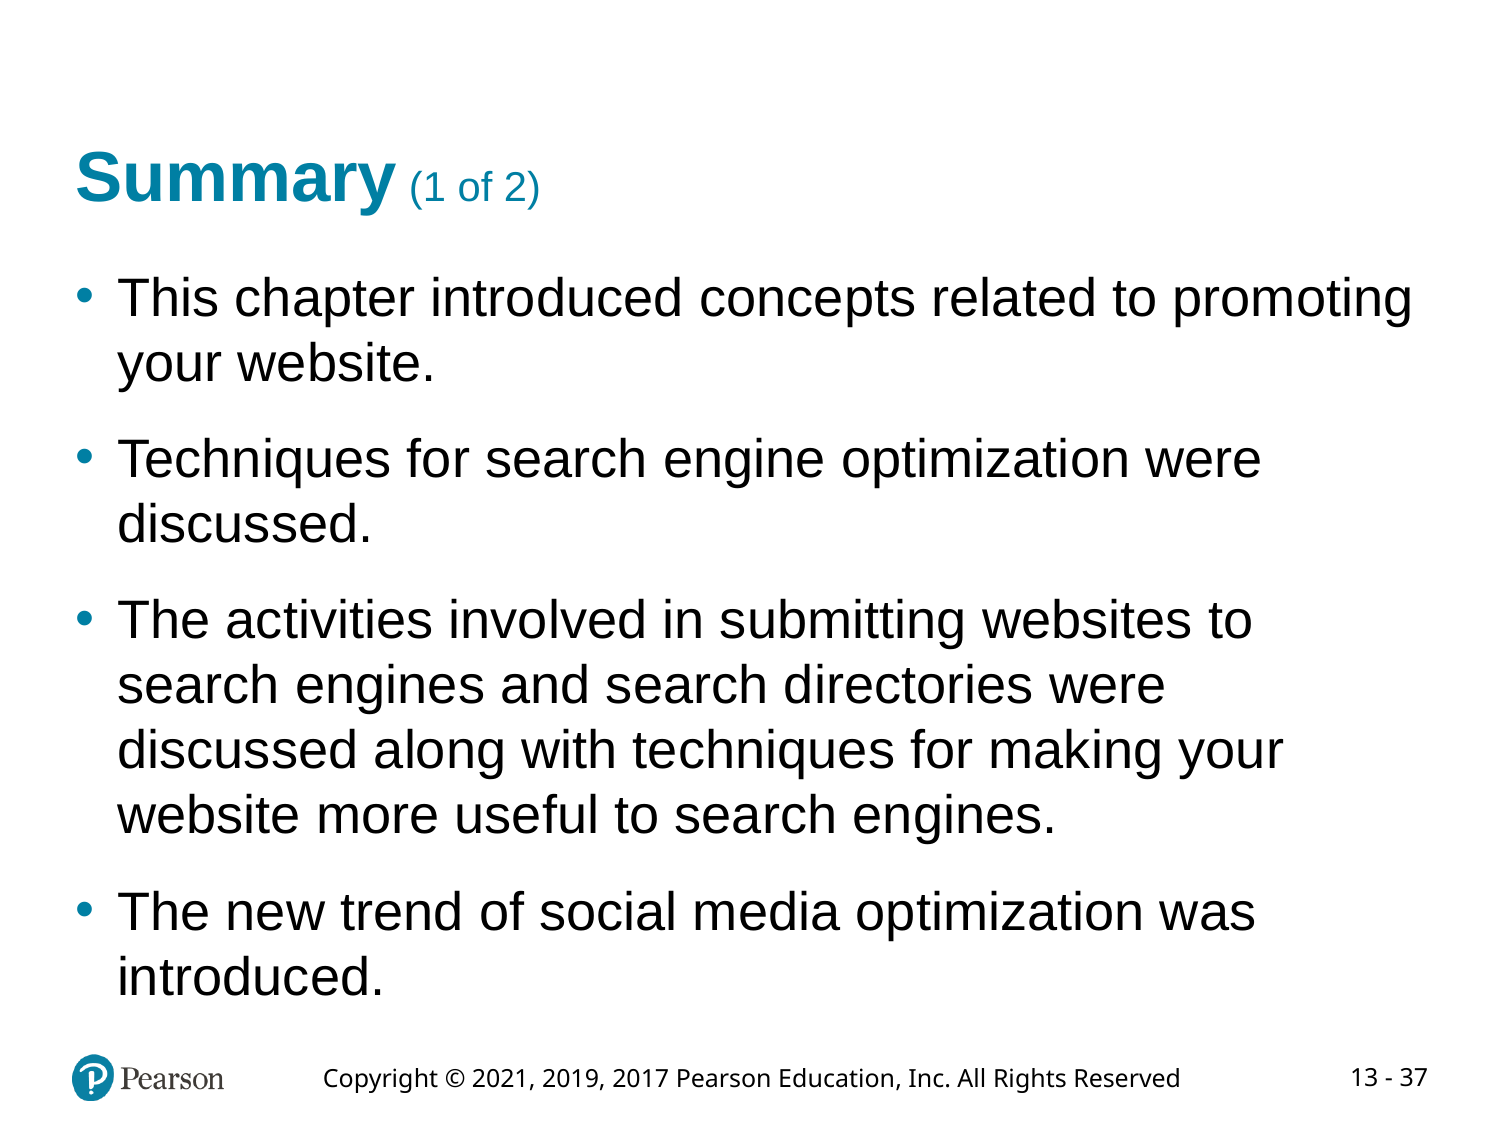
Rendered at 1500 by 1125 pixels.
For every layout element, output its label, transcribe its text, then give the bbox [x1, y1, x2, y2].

picture [99, 1054, 224, 1101]
picture [81, 1064, 107, 1089]
title Summary (1 of 2) [75, 35, 1425, 216]
picture [72, 1054, 89, 1072]
list This chapter introduced concepts related to promoting your website. Techniques for search engine optimization were discussed. The activities involved in submitting websites to search engines and search directories were discussed along with techniques for making your website more useful to search engines. The new trend of social media optimization was introduced. [75, 262, 1425, 1013]
picture [72, 1087, 83, 1101]
